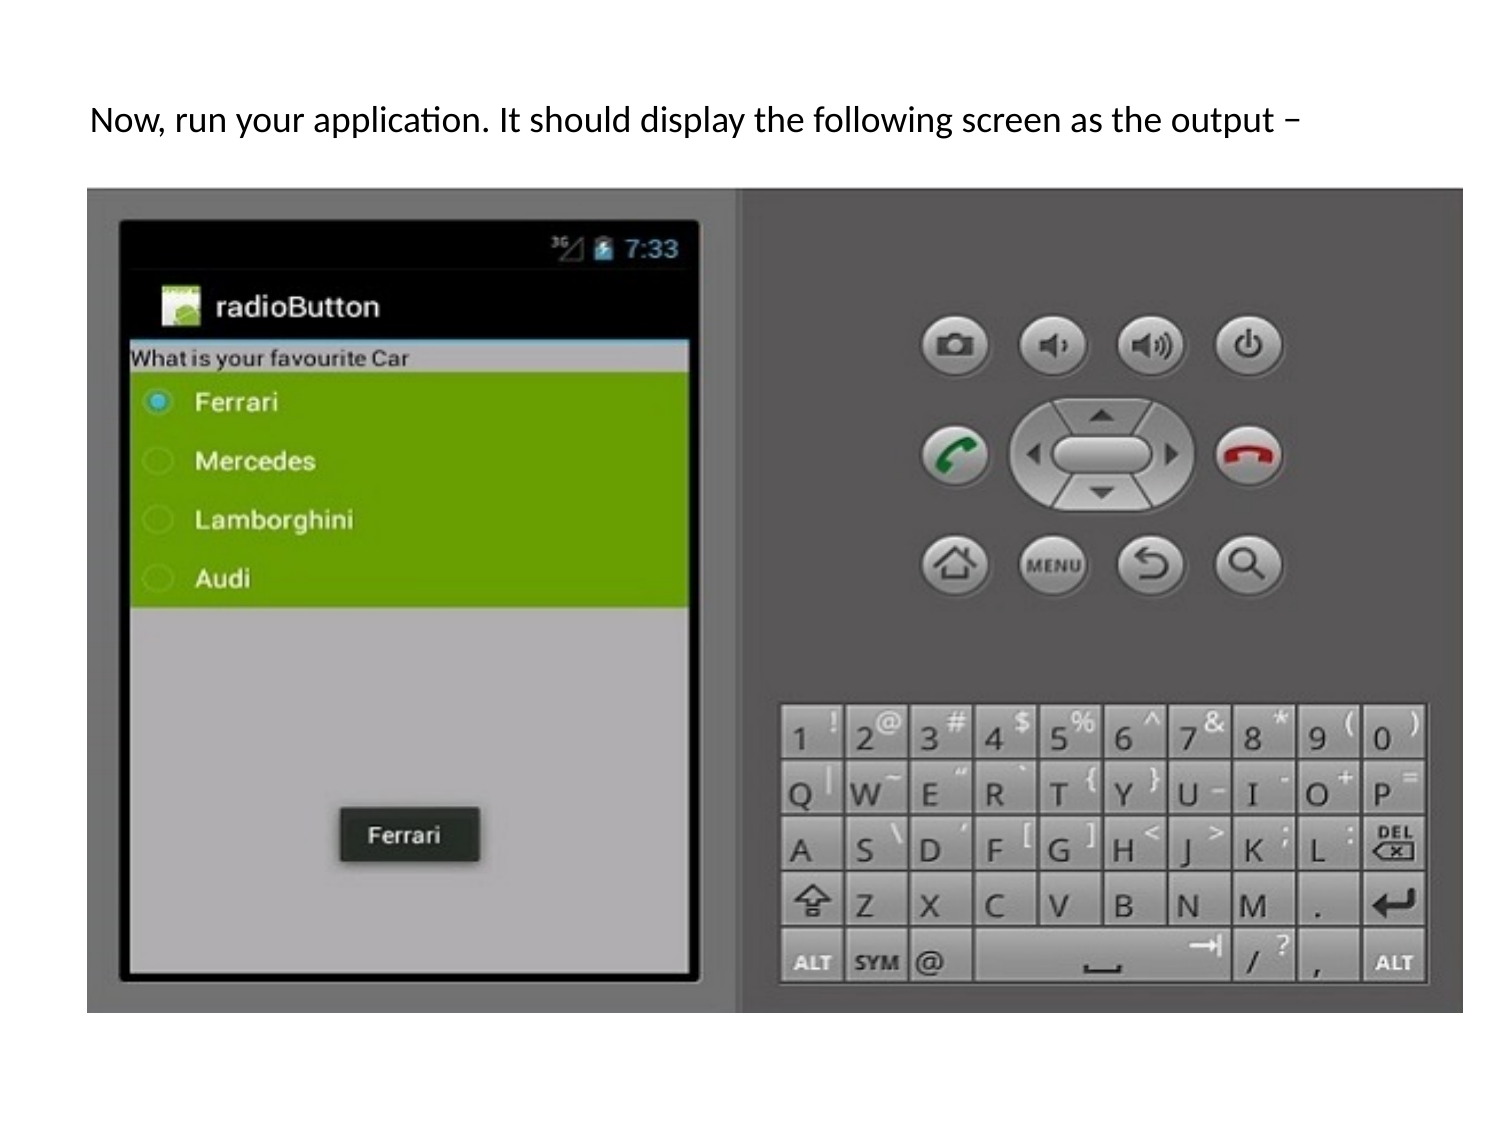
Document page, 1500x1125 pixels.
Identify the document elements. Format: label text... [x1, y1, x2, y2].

text_box Now, run your application. It should display the following screen as the output − [74, 87, 1363, 148]
picture [87, 187, 1463, 1013]
